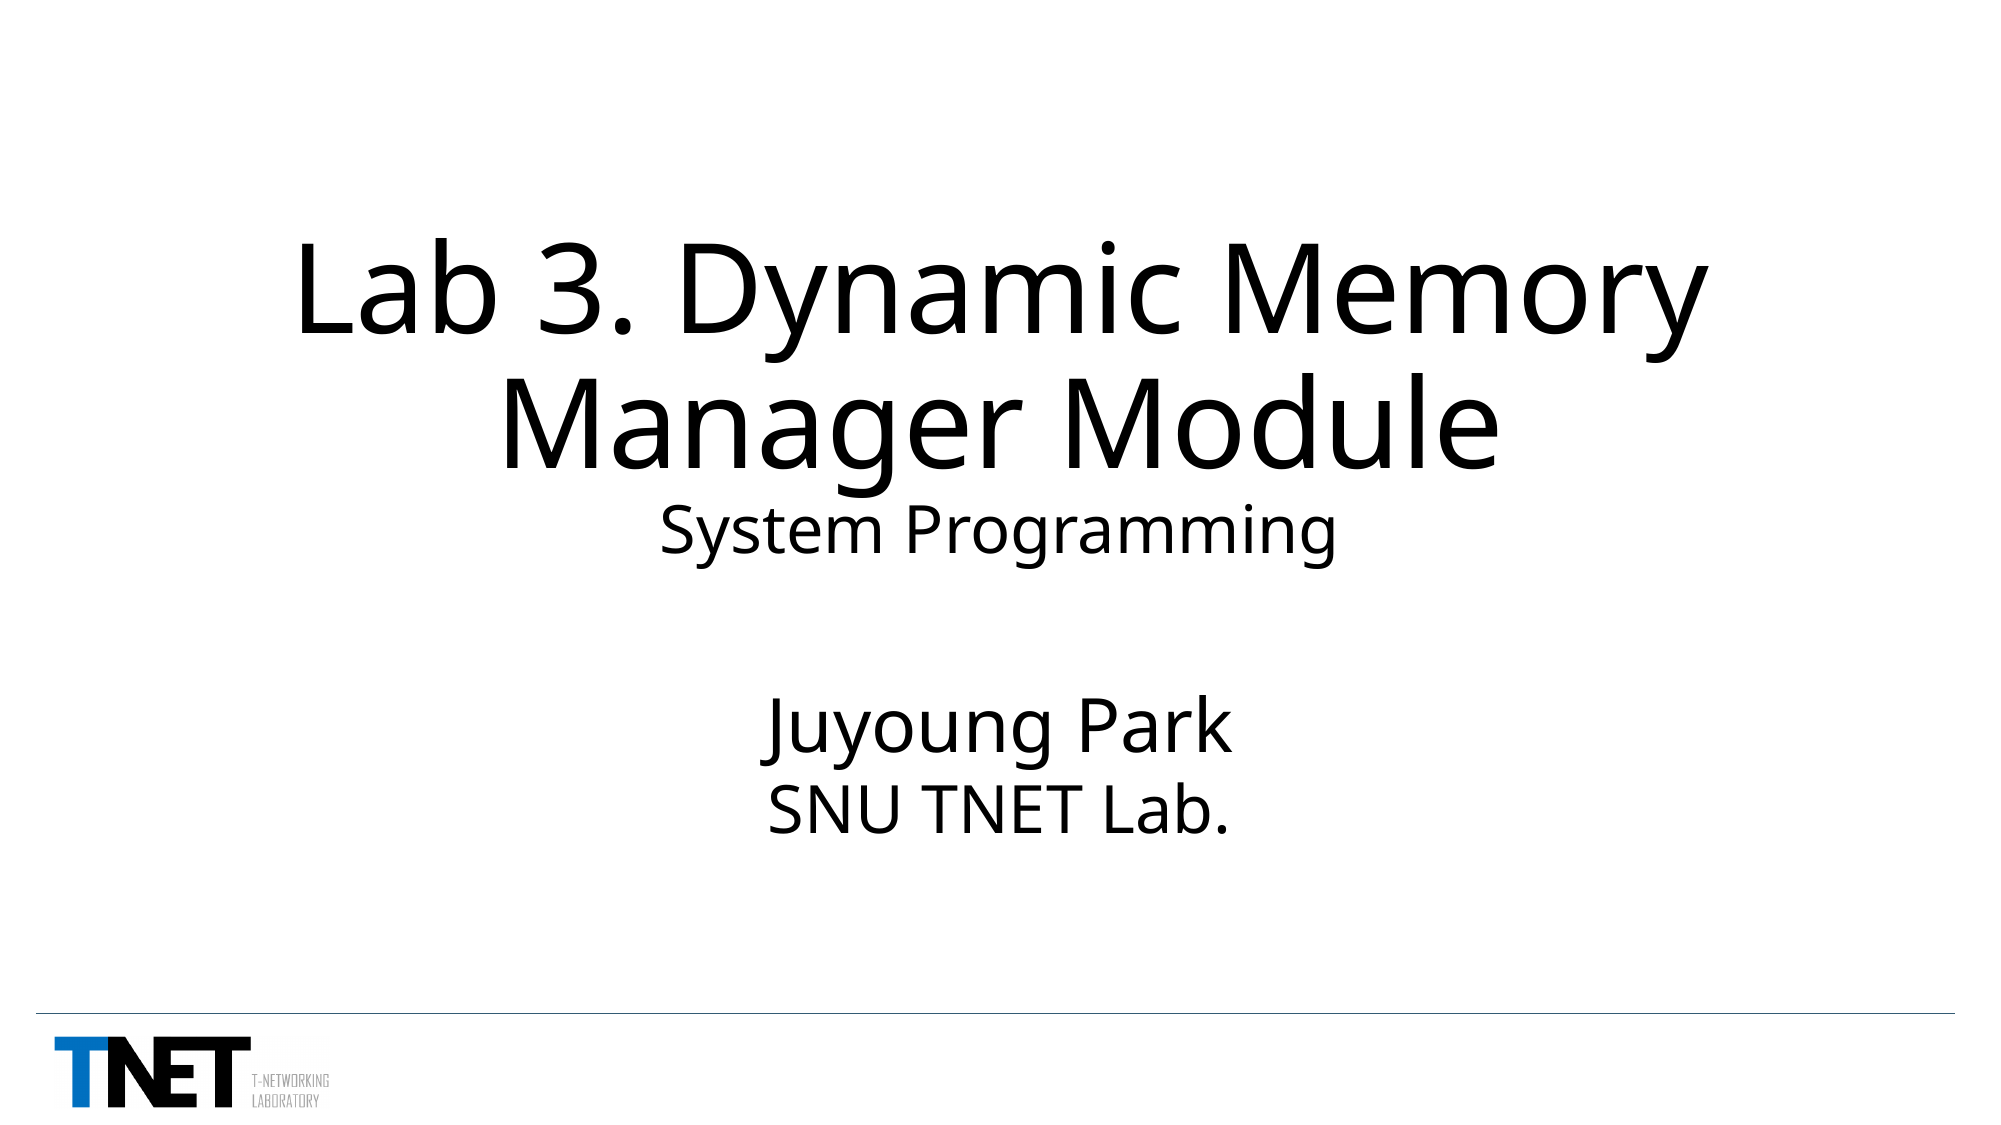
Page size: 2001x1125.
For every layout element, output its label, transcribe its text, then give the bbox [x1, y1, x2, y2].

subtitle Juyoung Park SNU TNET Lab. [249, 669, 1750, 942]
picture [54, 1036, 330, 1109]
title Lab 3. Dynamic Memory Manager Module System Programming [211, 183, 1788, 576]
